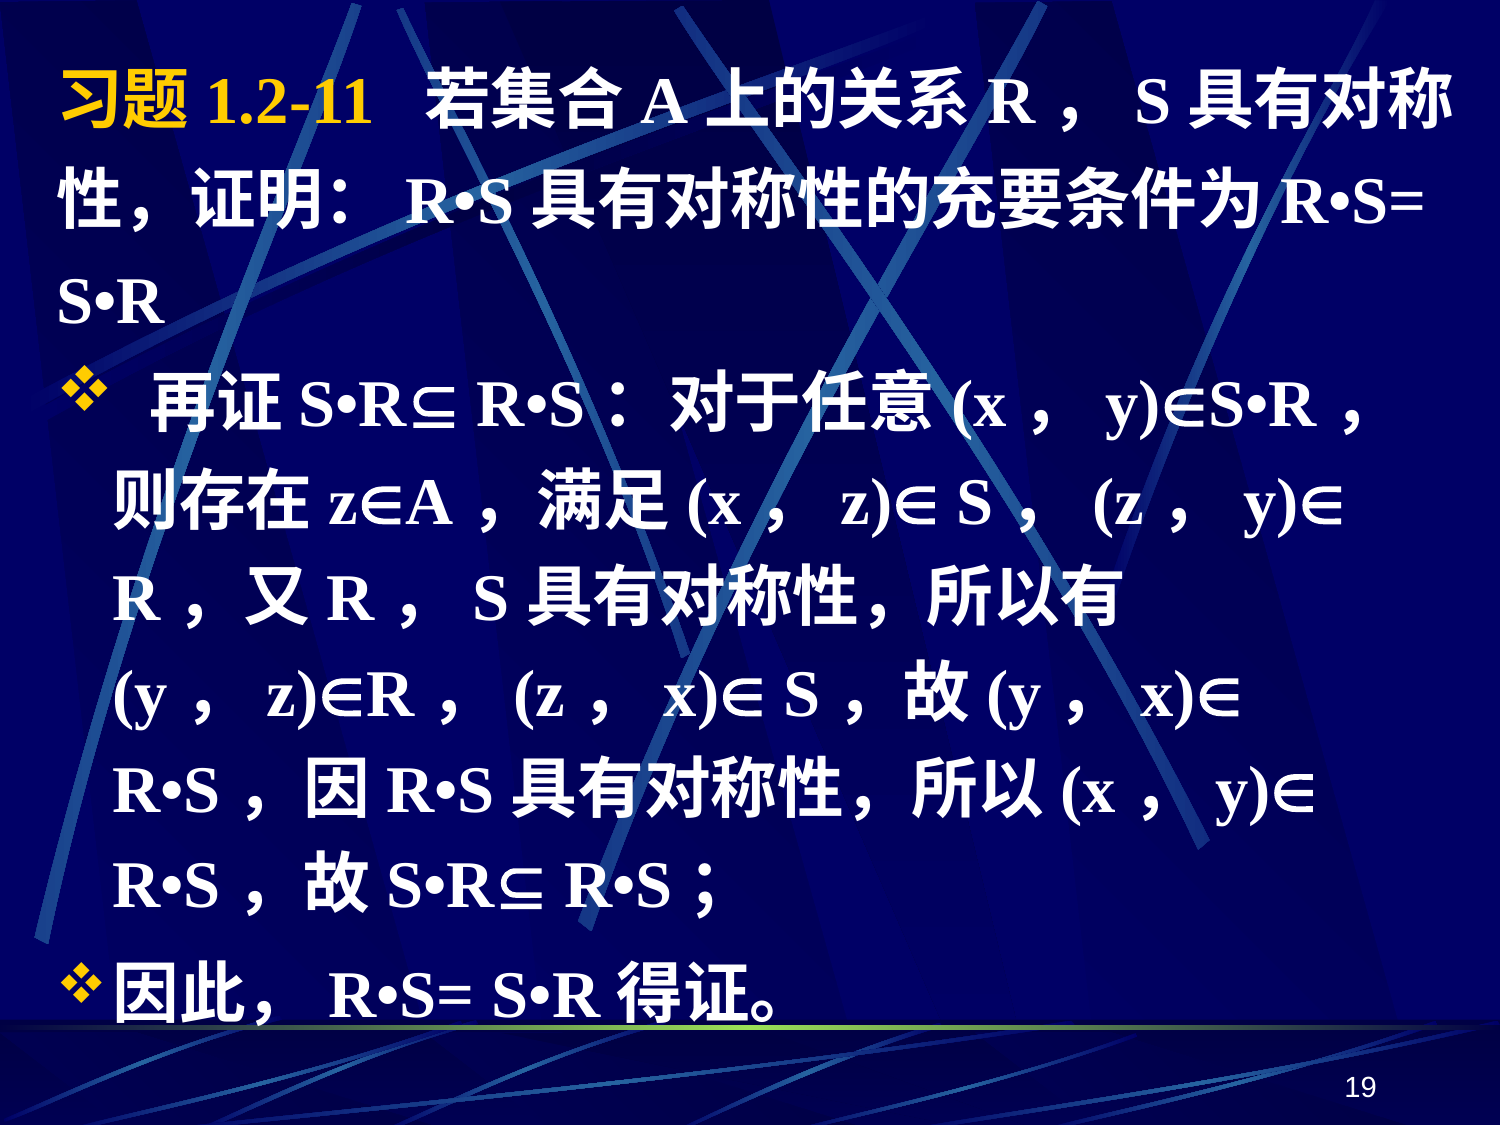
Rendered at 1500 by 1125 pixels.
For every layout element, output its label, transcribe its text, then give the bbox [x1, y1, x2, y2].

list 再证S•R R•S：对于任意(x，y)S•R，则存在zA，满足(x，z) S，(z，y) R，又R，S具有对称性，所以有(y，z)R，(z，x) S，故(y，x) R•S，因R•S具有对称性，所以(x，y) R•S，故S•R R•S； 因此，R•S= S•R得证。 [41, 326, 1436, 1077]
footer [516, 1035, 993, 1111]
slide_number 19 [1079, 1035, 1393, 1111]
title 习题1.2-11 若集合A上的关系R，S具有对称性，证明：R•S具有对称性的充要条件为R•S= S•R [41, 83, 1500, 291]
